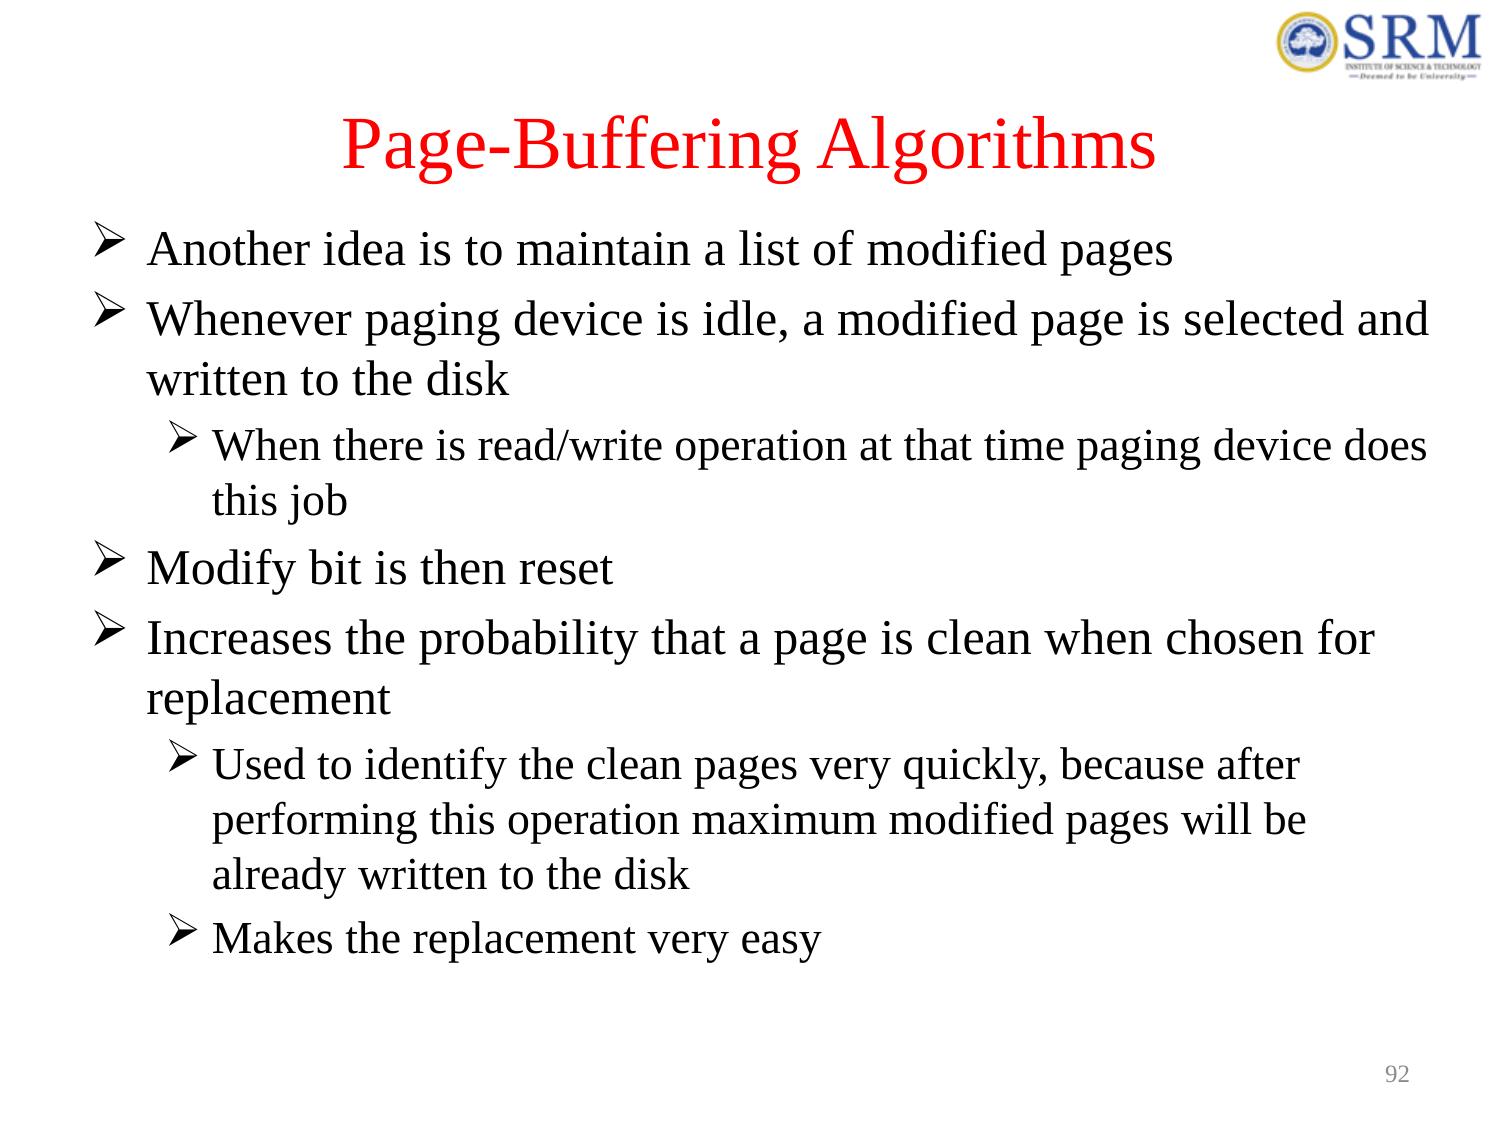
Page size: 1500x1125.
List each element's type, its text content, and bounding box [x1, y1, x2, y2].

list Another idea is to maintain a list of modified pages Whenever paging device is idle, a modified page is selected and written to the disk When there is read/write operation at that time paging device does this job Modify bit is then reset Increases the probability that a page is clean when chosen for replacement Used to identify the clean pages very quickly, because after performing this operation maximum modified pages will be already written to the disk Makes the replacement very easy [75, 208, 1459, 1094]
title Page-Buffering Algorithms [75, 45, 1425, 208]
picture [1245, 8, 1499, 115]
slide_number 92 [1074, 1042, 1425, 1103]
